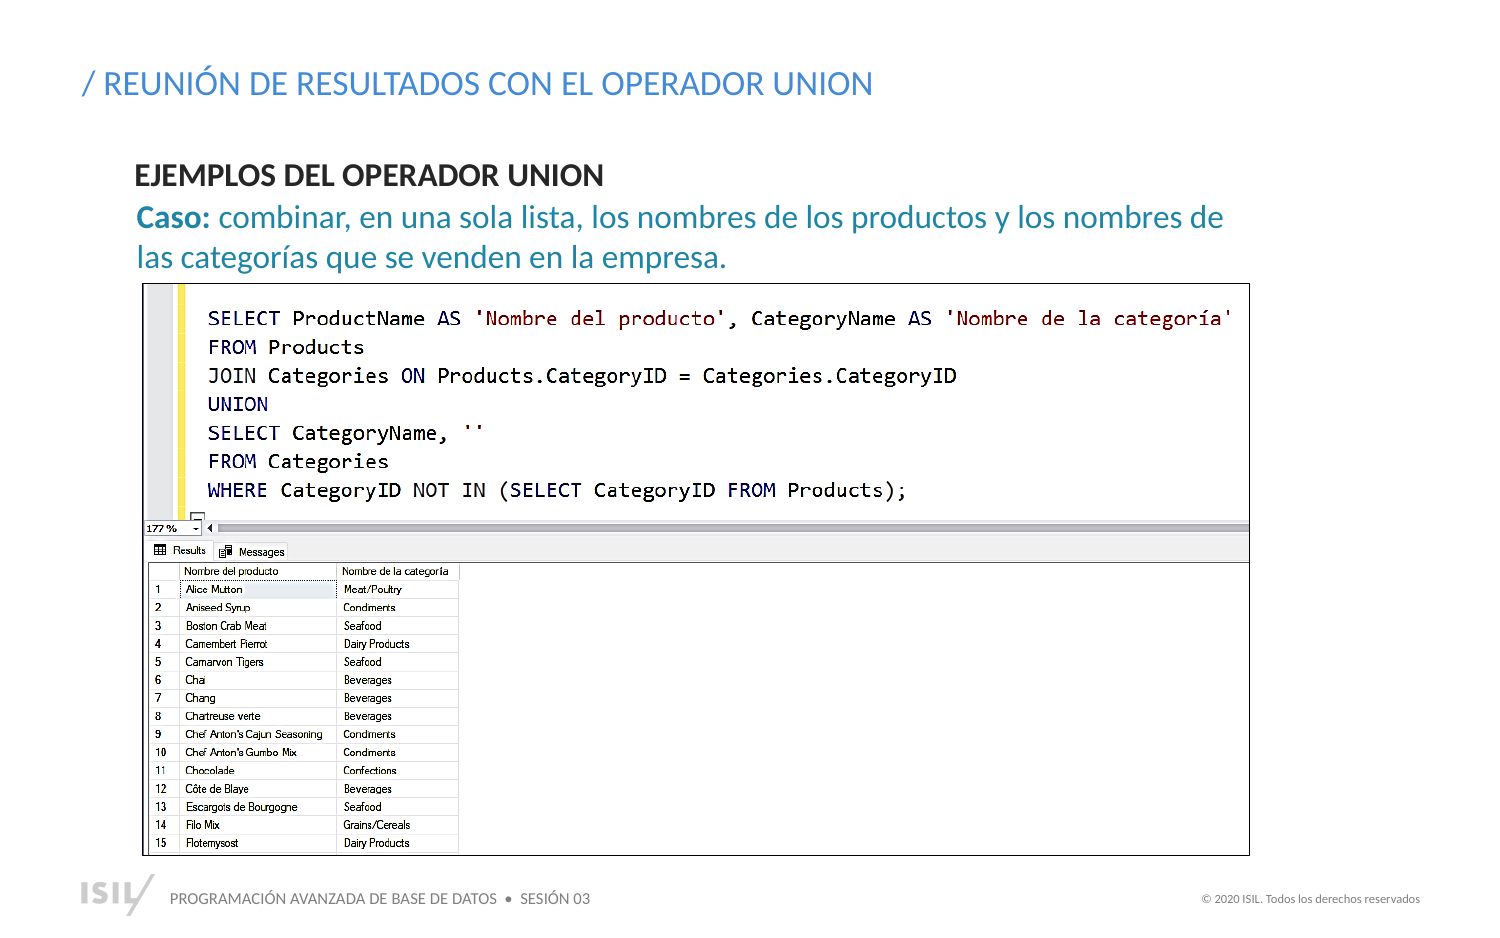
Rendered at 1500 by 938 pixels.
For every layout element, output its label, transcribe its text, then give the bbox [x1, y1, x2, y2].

picture [143, 283, 1249, 856]
text_box EJEMPLOS DEL OPERADOR UNION [132, 152, 724, 187]
text_box / REUNIÓN DE RESULTADOS CON EL OPERADOR UNION [66, 52, 1249, 111]
text_box Caso: combinar, en una sola lista, los nombres de los productos y los nombres de las categorías que se venden en la empresa. [121, 187, 1271, 283]
